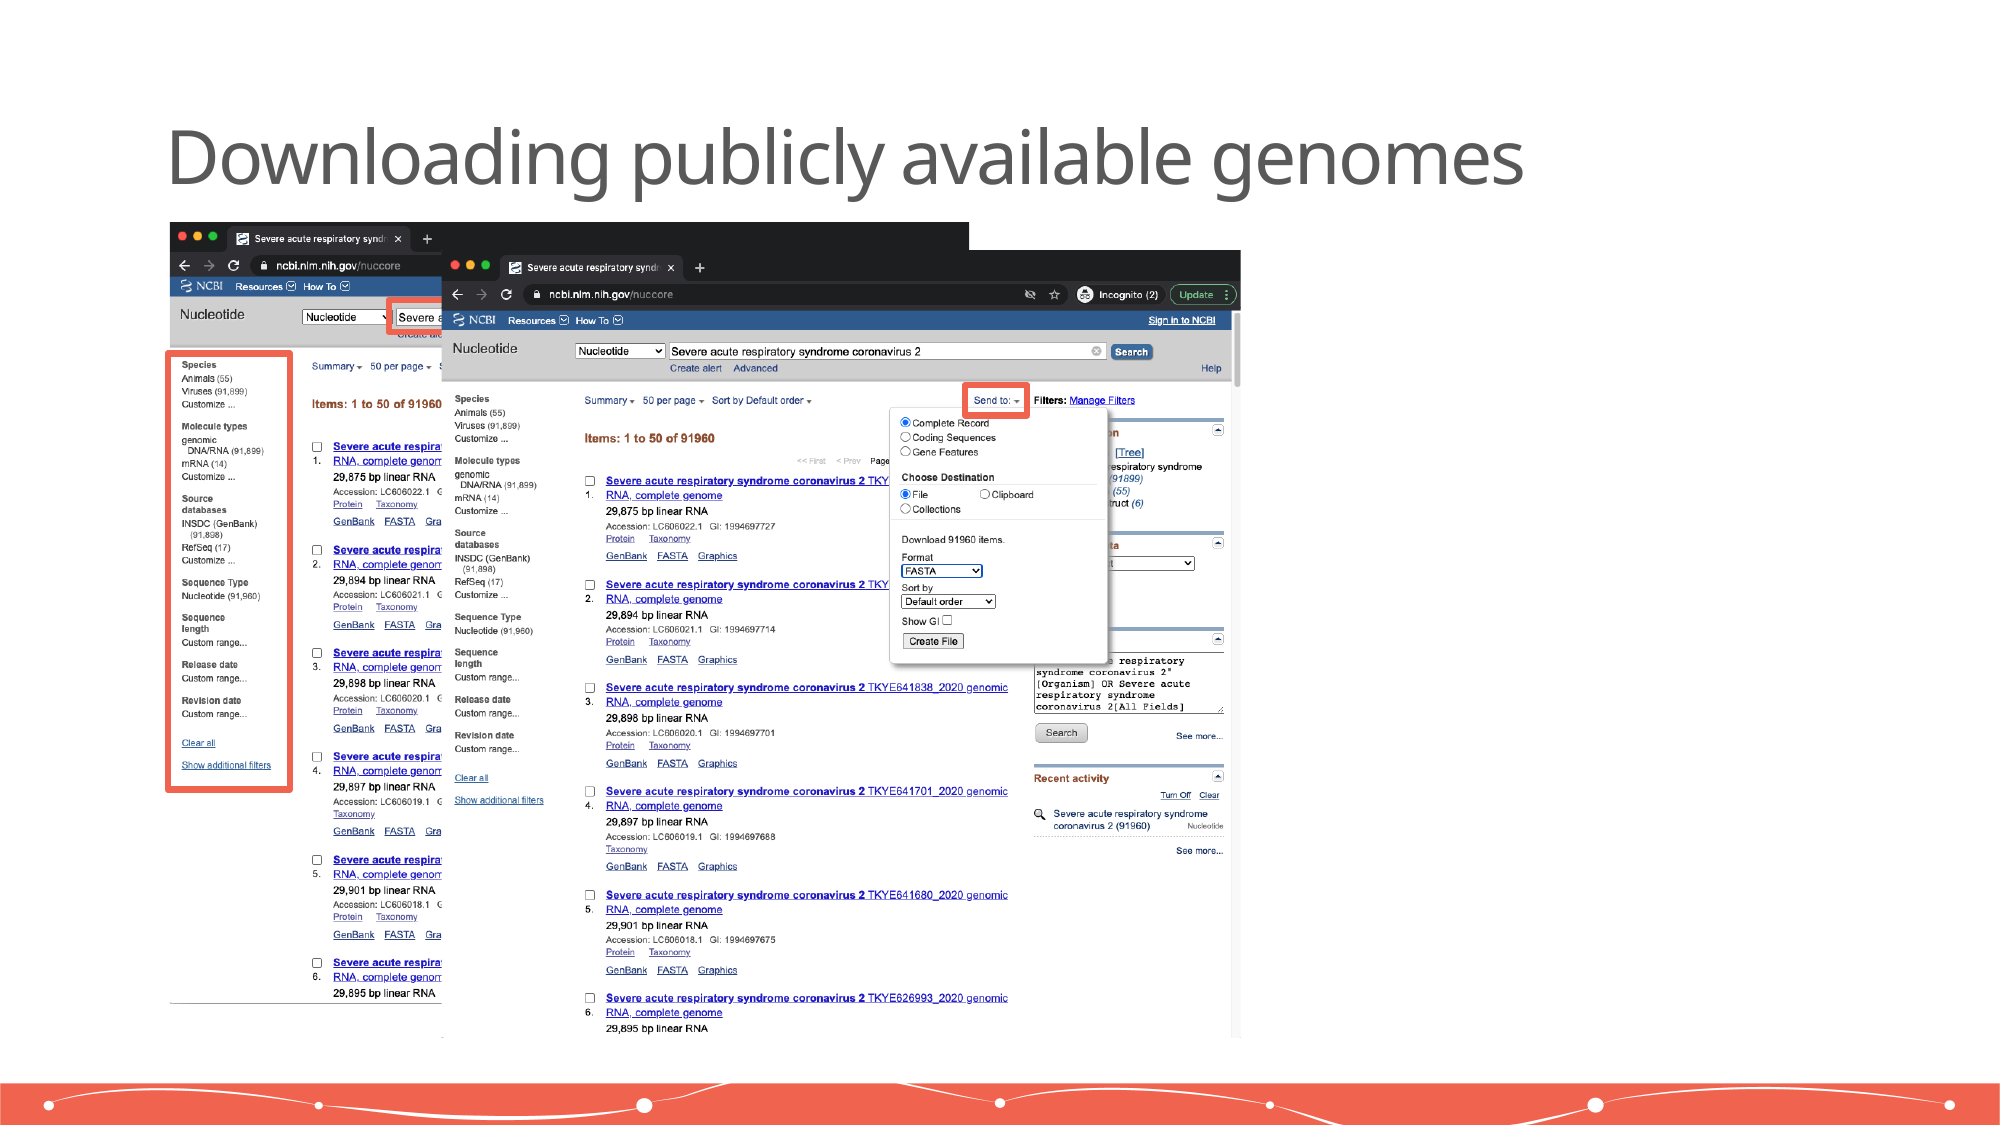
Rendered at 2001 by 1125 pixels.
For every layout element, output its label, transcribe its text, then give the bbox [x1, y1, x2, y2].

picture [0, 1083, 2000, 1125]
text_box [169, 222, 970, 1005]
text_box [441, 250, 1241, 1038]
title Downloading publicly available genomes [150, 64, 1862, 208]
